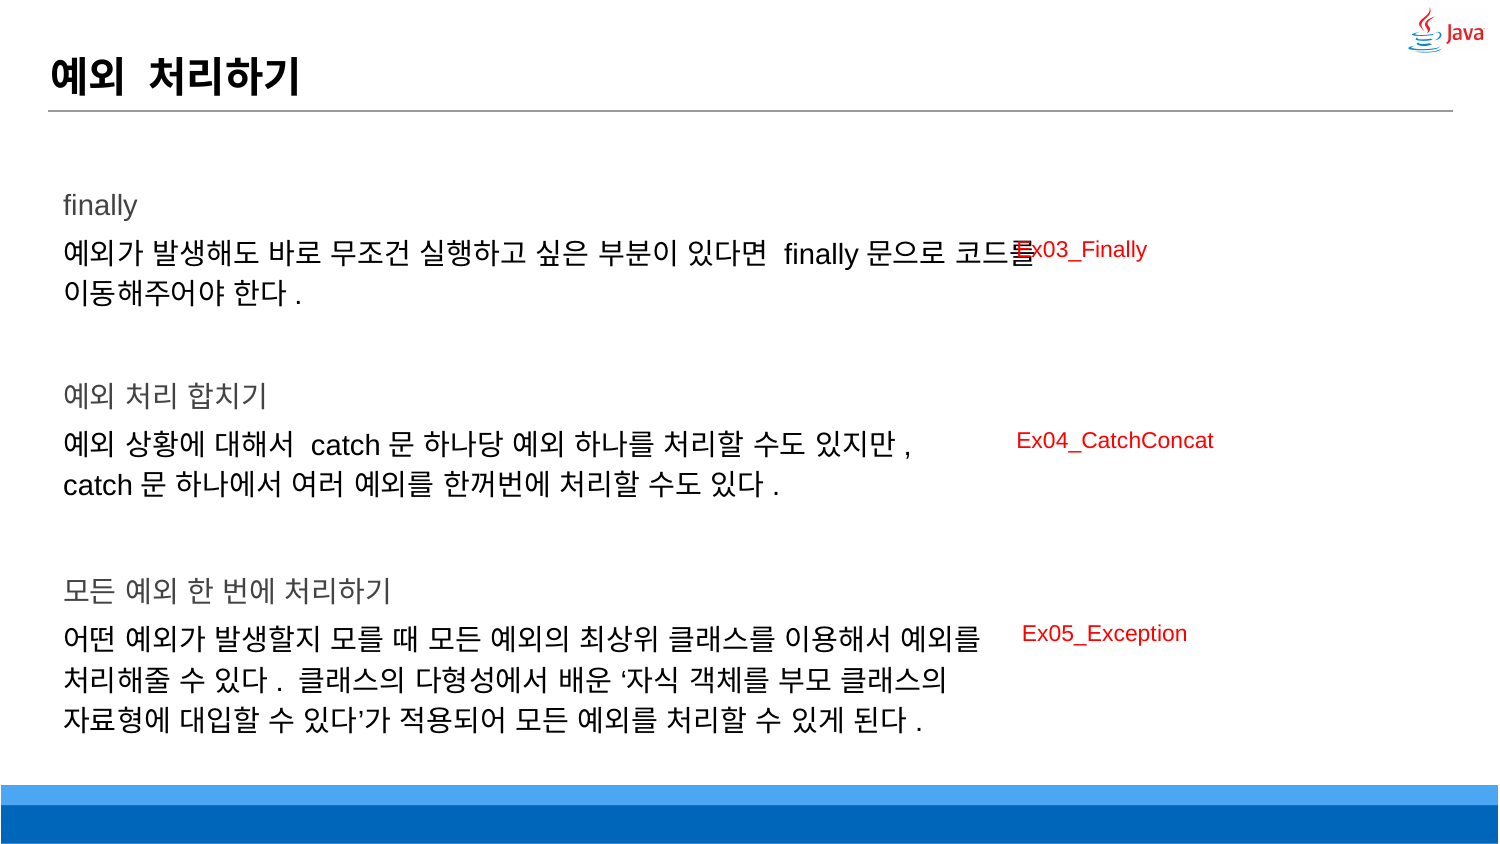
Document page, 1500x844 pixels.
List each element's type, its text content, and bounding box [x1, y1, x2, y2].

title 예외 처리하기 [35, 35, 1269, 117]
text_box 예외 처리 합치기 예외 상황에 대해서 catch문 하나당 예외 하나를 처리할 수도 있지만, catch문 하나에서 여러 예외를 한꺼번에 처리할 수도 있다. [48, 357, 1002, 517]
text_box 모든 예외 한 번에 처리하기 어떤 예외가 발생할지 모를 때 모든 예외의 최상위 클래스를 이용해서 예외를 처리해줄 수 있다. 클래스의 다형성에서 배운 ‘자식 객체를 부모 클래스의 자료형에 대입할 수 있다’가 적용되어 모든 예외를 처리할 수 있게 된다. [48, 553, 1018, 752]
text_box Ex04_CatchConcat [1001, 406, 1422, 468]
text_box Ex03_Finally [1001, 215, 1422, 277]
picture [0, 785, 1500, 844]
text_box finally 예외가 발생해도 바로 무조건 실행하고 싶은 부분이 있다면 finally문으로 코드를 이동해주어야 한다. [48, 166, 1085, 326]
text_box Ex05_Exception [1006, 599, 1427, 662]
picture [1405, 6, 1488, 53]
